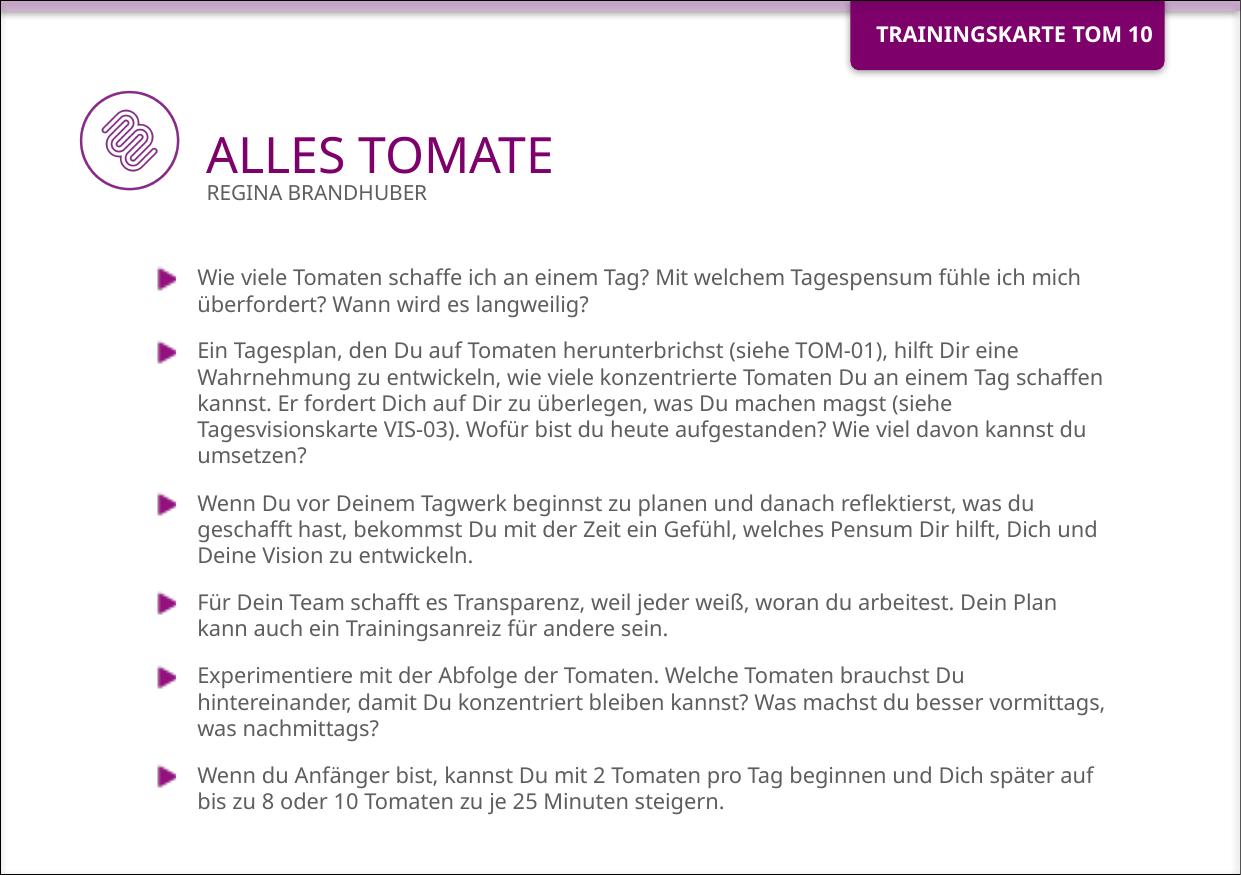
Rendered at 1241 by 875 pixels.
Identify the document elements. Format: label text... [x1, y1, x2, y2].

title ALLES TOMATE [191, 115, 948, 192]
list Wie viele Tomaten schaffe ich an einem Tag? Mit welchem Tagespensum fühle ich mich überfordert? Wann wird es langweilig? Ein Tagesplan, den Du auf Tomaten herunterbrichst (siehe TOM-01), hilft Dir eine Wahrnehmung zu entwickeln, wie viele konzentrierte Tomaten Du an einem Tag schaffen kannst. Er fordert Dich auf Dir zu überlegen, was Du machen magst (siehe Tagesvisionskarte VIS-03). Wofür bist du heute aufgestanden? Wie viel davon kannst du umsetzen? Wenn Du vor Deinem Tagwerk beginnst zu planen und danach reflektierst, was du geschafft hast, bekommst Du mit der Zeit ein Gefühl, welches Pensum Dir hilft, Dich und Deine Vision zu entwickeln. Für Dein Team schafft es Transparenz, weil jeder weiß, woran du arbeitest. Dein Plan kann auch ein Trainingsanreiz für andere sein. Experimentiere mit der Abfolge der Tomaten. Welche Tomaten brauchst Du hintereinander, damit Du konzentriert bleiben kannst? Was machst du besser vormittags, was nachmittags? Wenn du Anfänger bist, kannst Du mit 2 Tomaten pro Tag beginnen und Dich später auf bis zu 8 oder 10 Tomaten zu je 25 Minuten steigern. [140, 257, 1128, 772]
